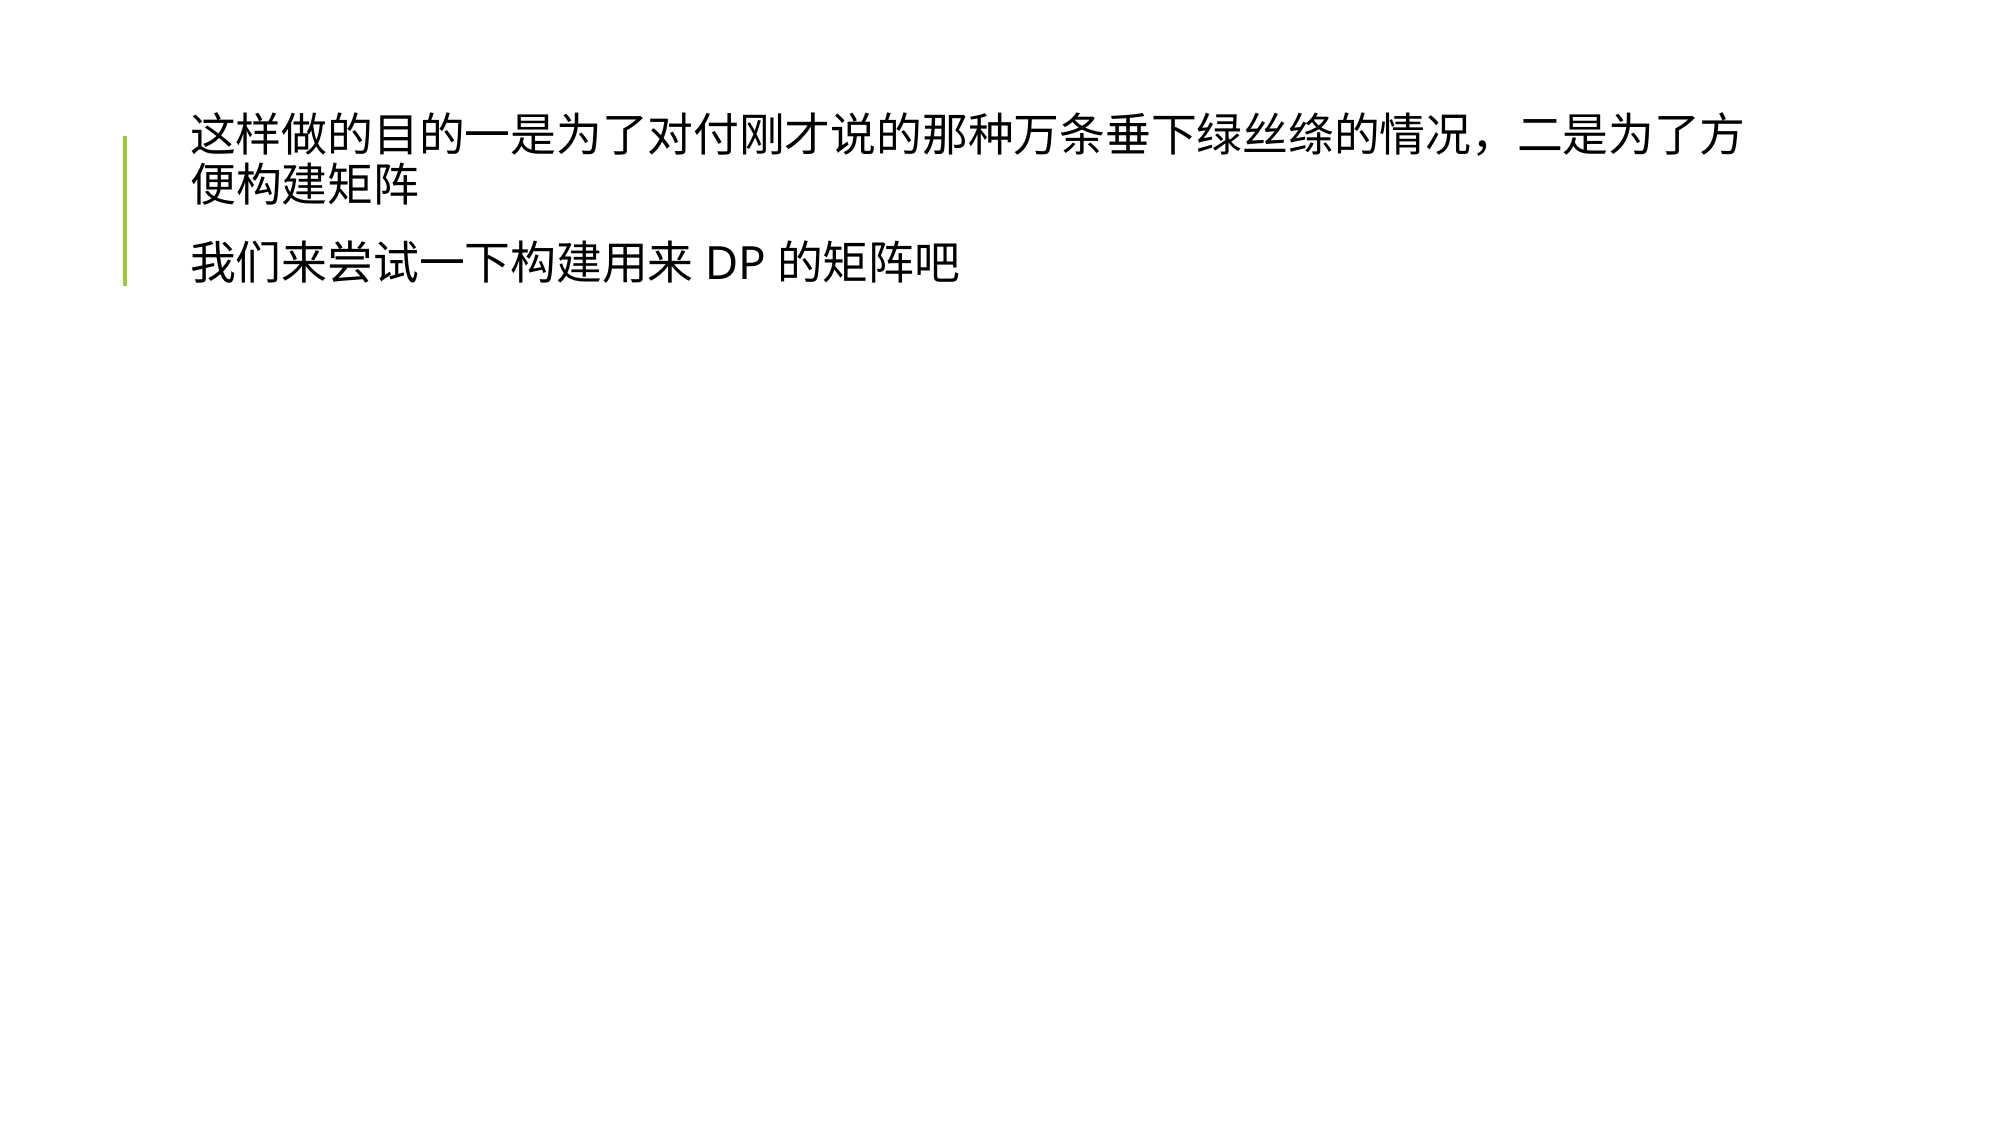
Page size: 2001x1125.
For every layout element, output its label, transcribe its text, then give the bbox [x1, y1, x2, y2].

list 这样做的目的一是为了对付刚才说的那种万条垂下绿丝绦的情况，二是为了方便构建矩阵 我们来尝试一下构建用来DP的矩阵吧 [168, 104, 1763, 1035]
